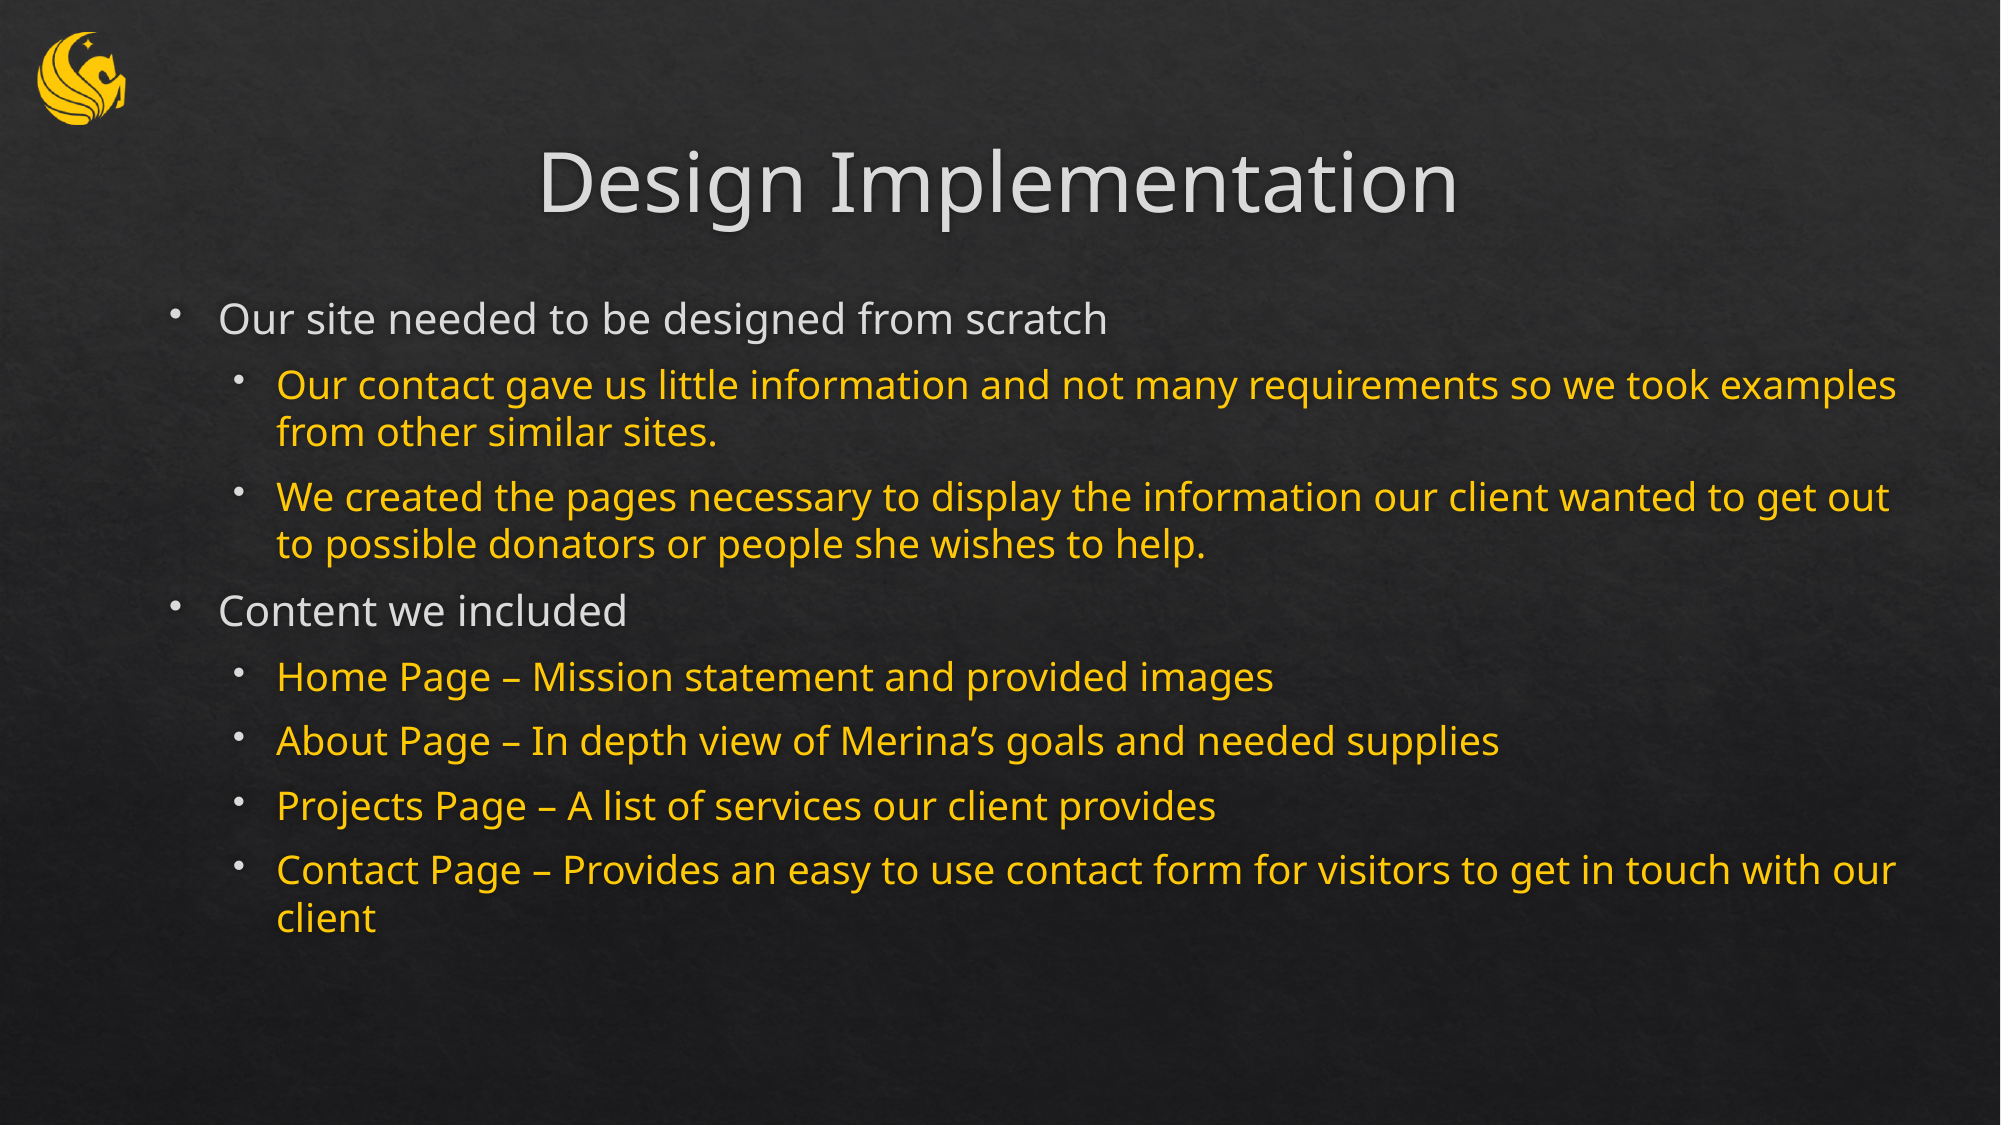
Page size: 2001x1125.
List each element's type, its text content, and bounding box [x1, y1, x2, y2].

picture [27, 22, 137, 133]
title Design Implementation [149, 99, 1849, 260]
list Our site needed to be designed from scratch Our contact gave us little information and not many requirements so we took examples from other similar sites. We created the pages necessary to display the information our client wanted to get out to possible donators or people she wishes to help. Content we included Home Page – Mission statement and provided images About Page – In depth view of Merina’s goals and needed supplies Projects Page – A list of services our client provides Contact Page – Provides an easy to use contact form for visitors to get in touch with our client [149, 284, 1950, 950]
